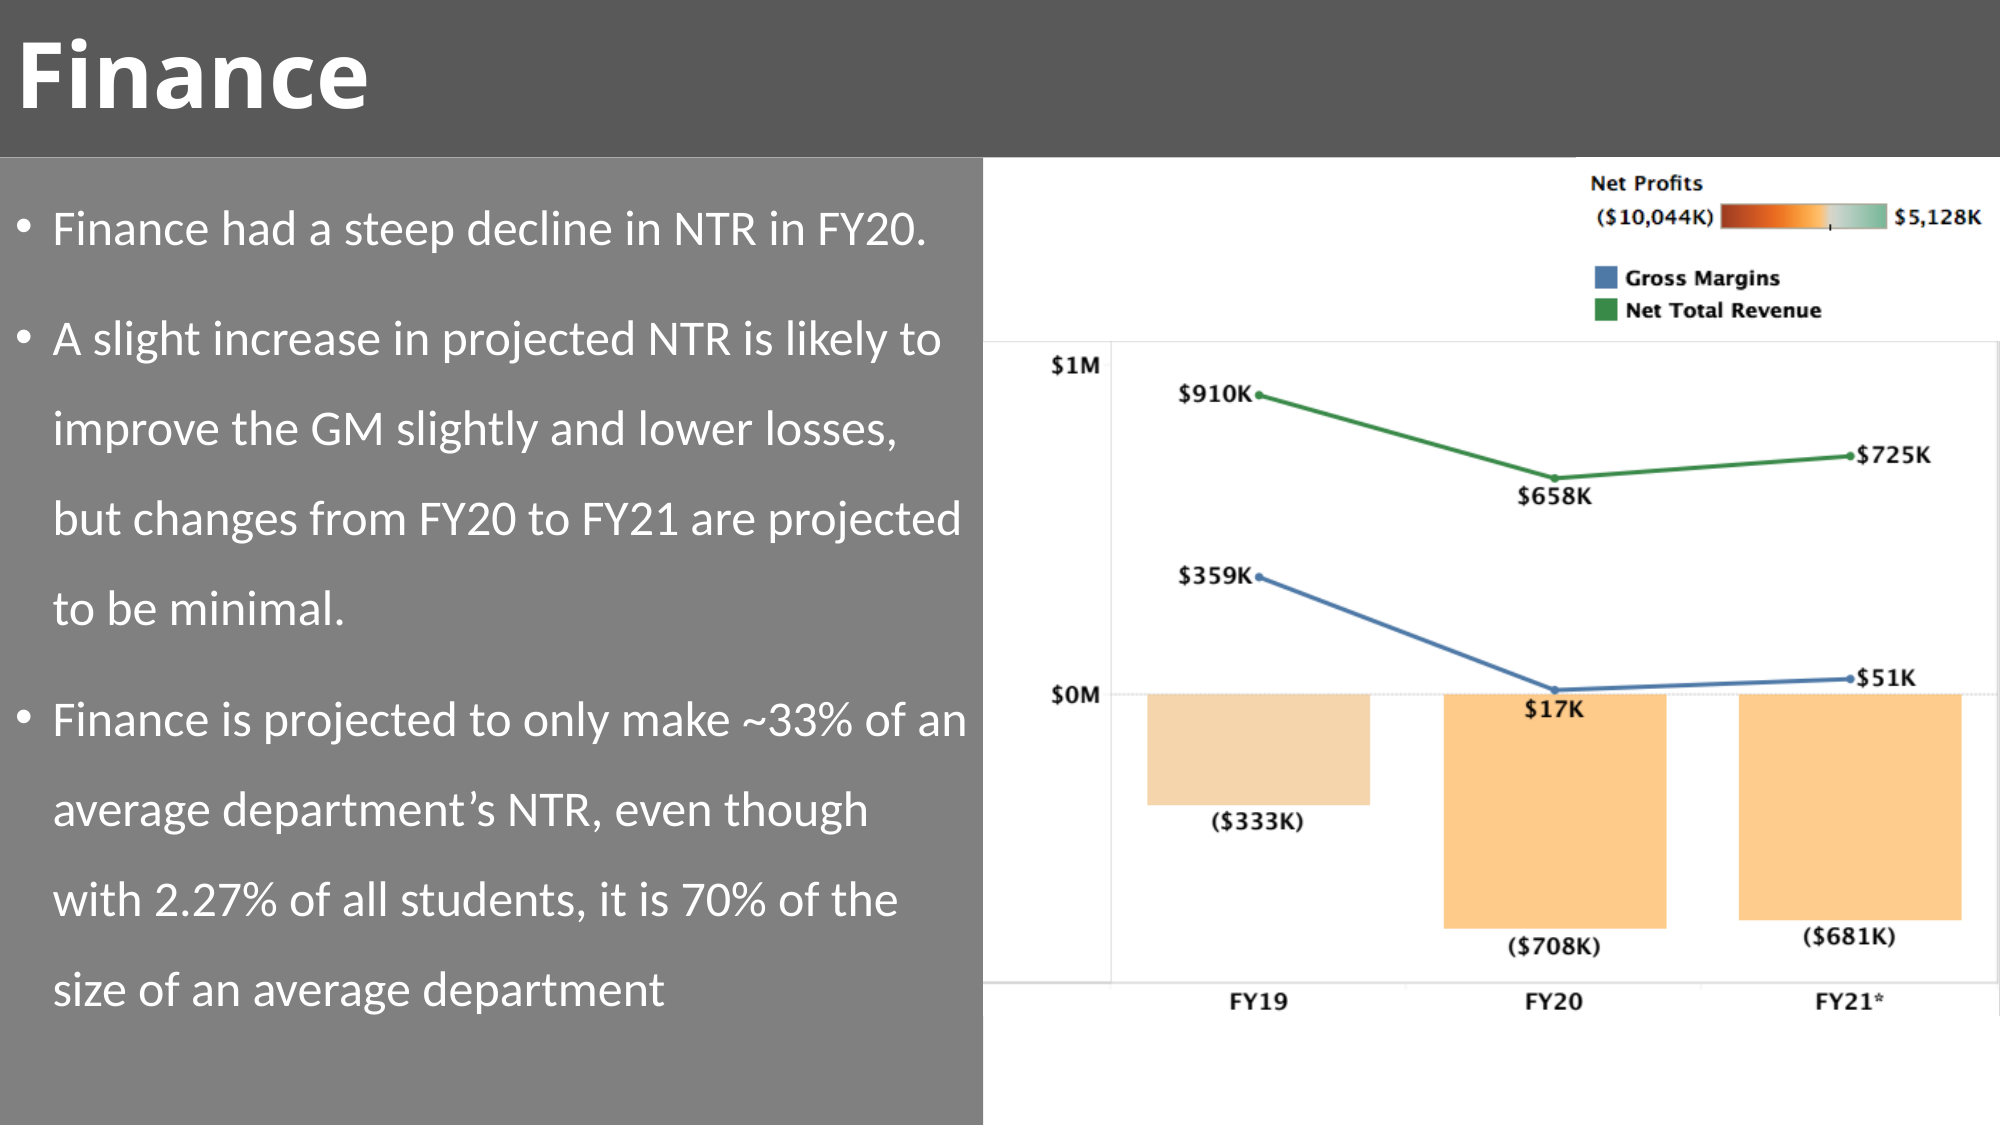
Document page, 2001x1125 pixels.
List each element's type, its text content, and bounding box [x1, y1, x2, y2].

title Finance [0, 0, 2000, 158]
picture [983, 157, 2000, 1016]
list Finance had a steep decline in NTR in FY20. A slight increase in projected NTR is likely to improve the GM slightly and lower losses, but changes from FY20 to FY21 are projected to be minimal. Finance is projected to only make ~33% of an average department’s NTR, even though with 2.27% of all students, it is 70% of the size of an average department [0, 157, 984, 1125]
